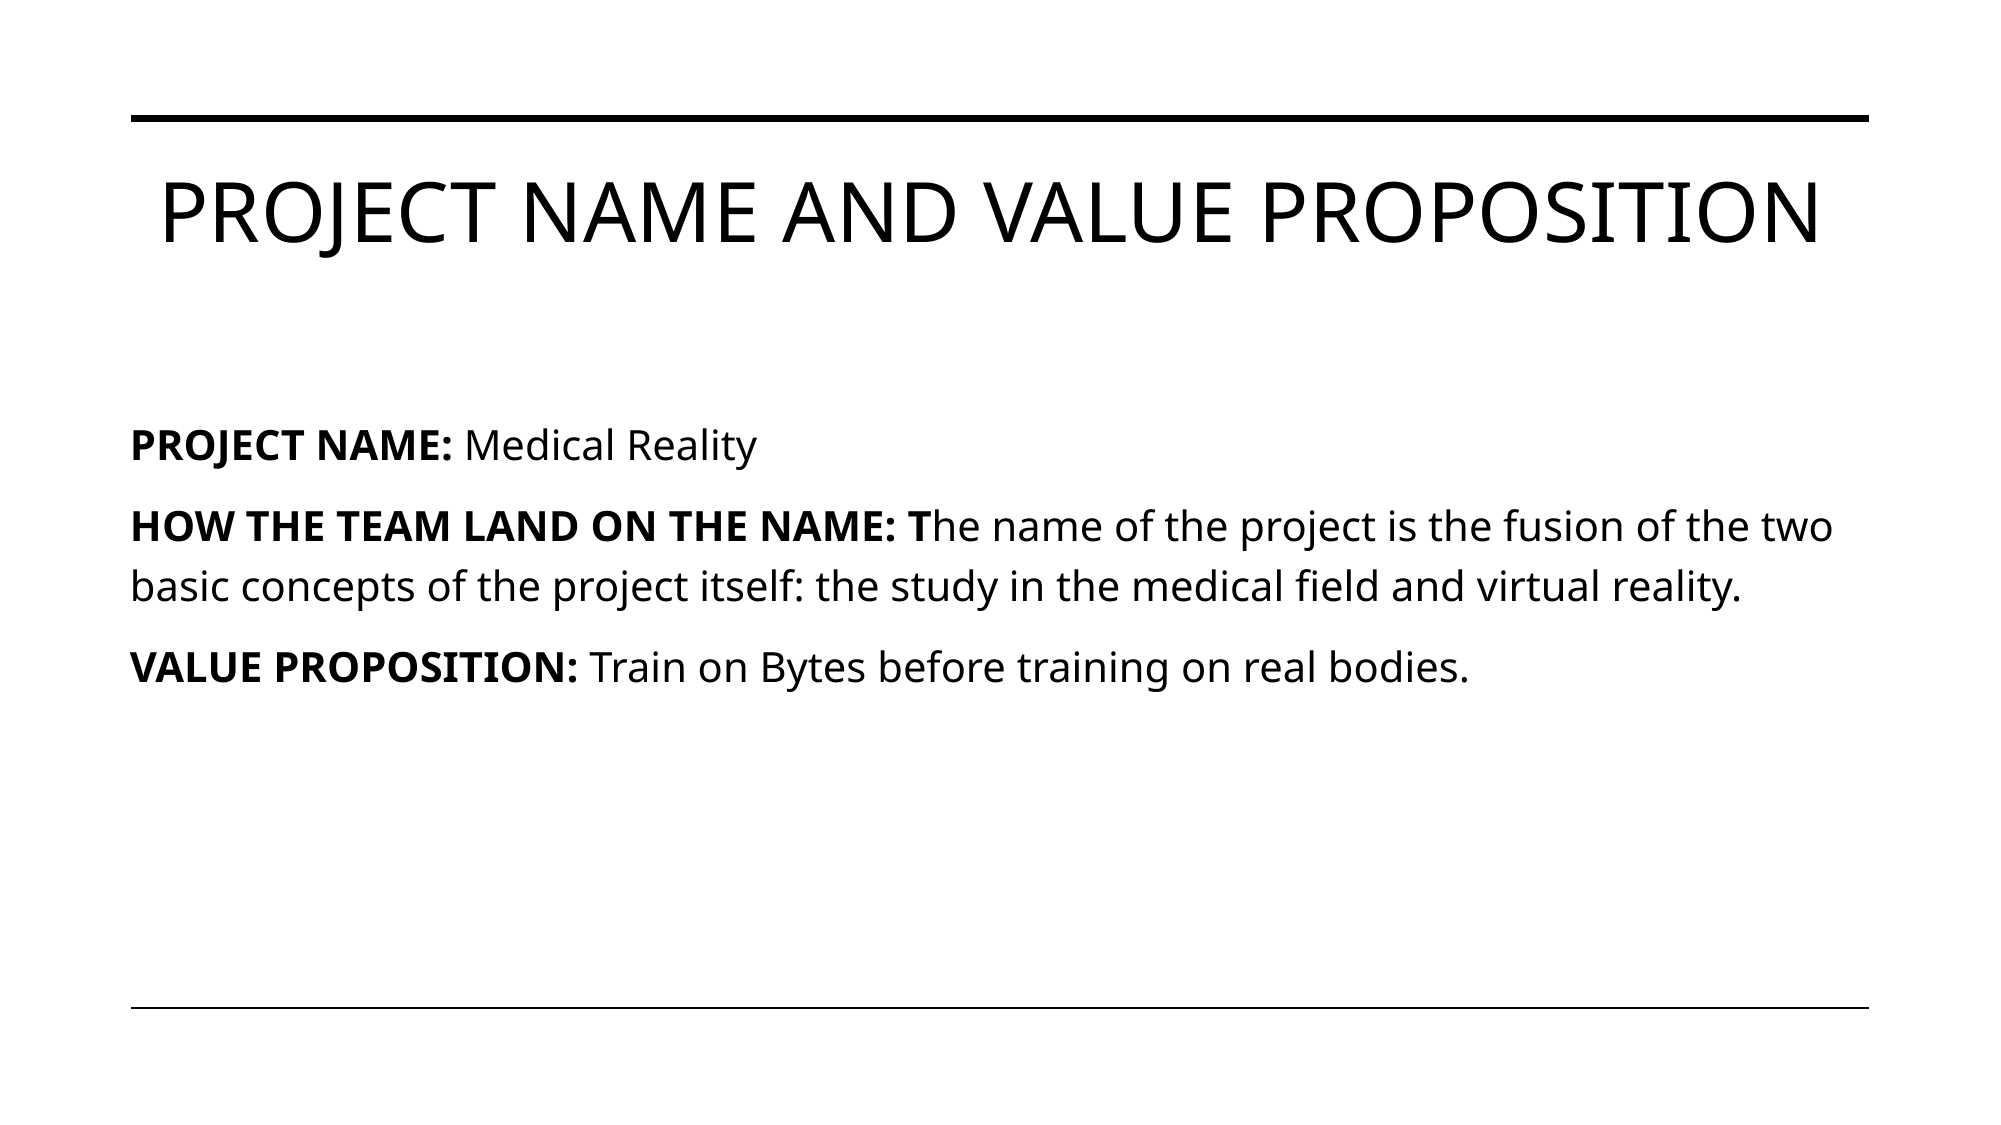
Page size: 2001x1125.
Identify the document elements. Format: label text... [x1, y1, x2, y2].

list PROJECT NAME: Medical Reality HOW THE TEAM LAND ON THE NAME: The name of the project is the fusion of the two basic concepts of the project itself: the study in the medical field and virtual reality. VALUE PROPOSITION: Train on Bytes before training on real bodies. [114, 401, 1869, 724]
title Project name and value proposition [114, 151, 1869, 377]
